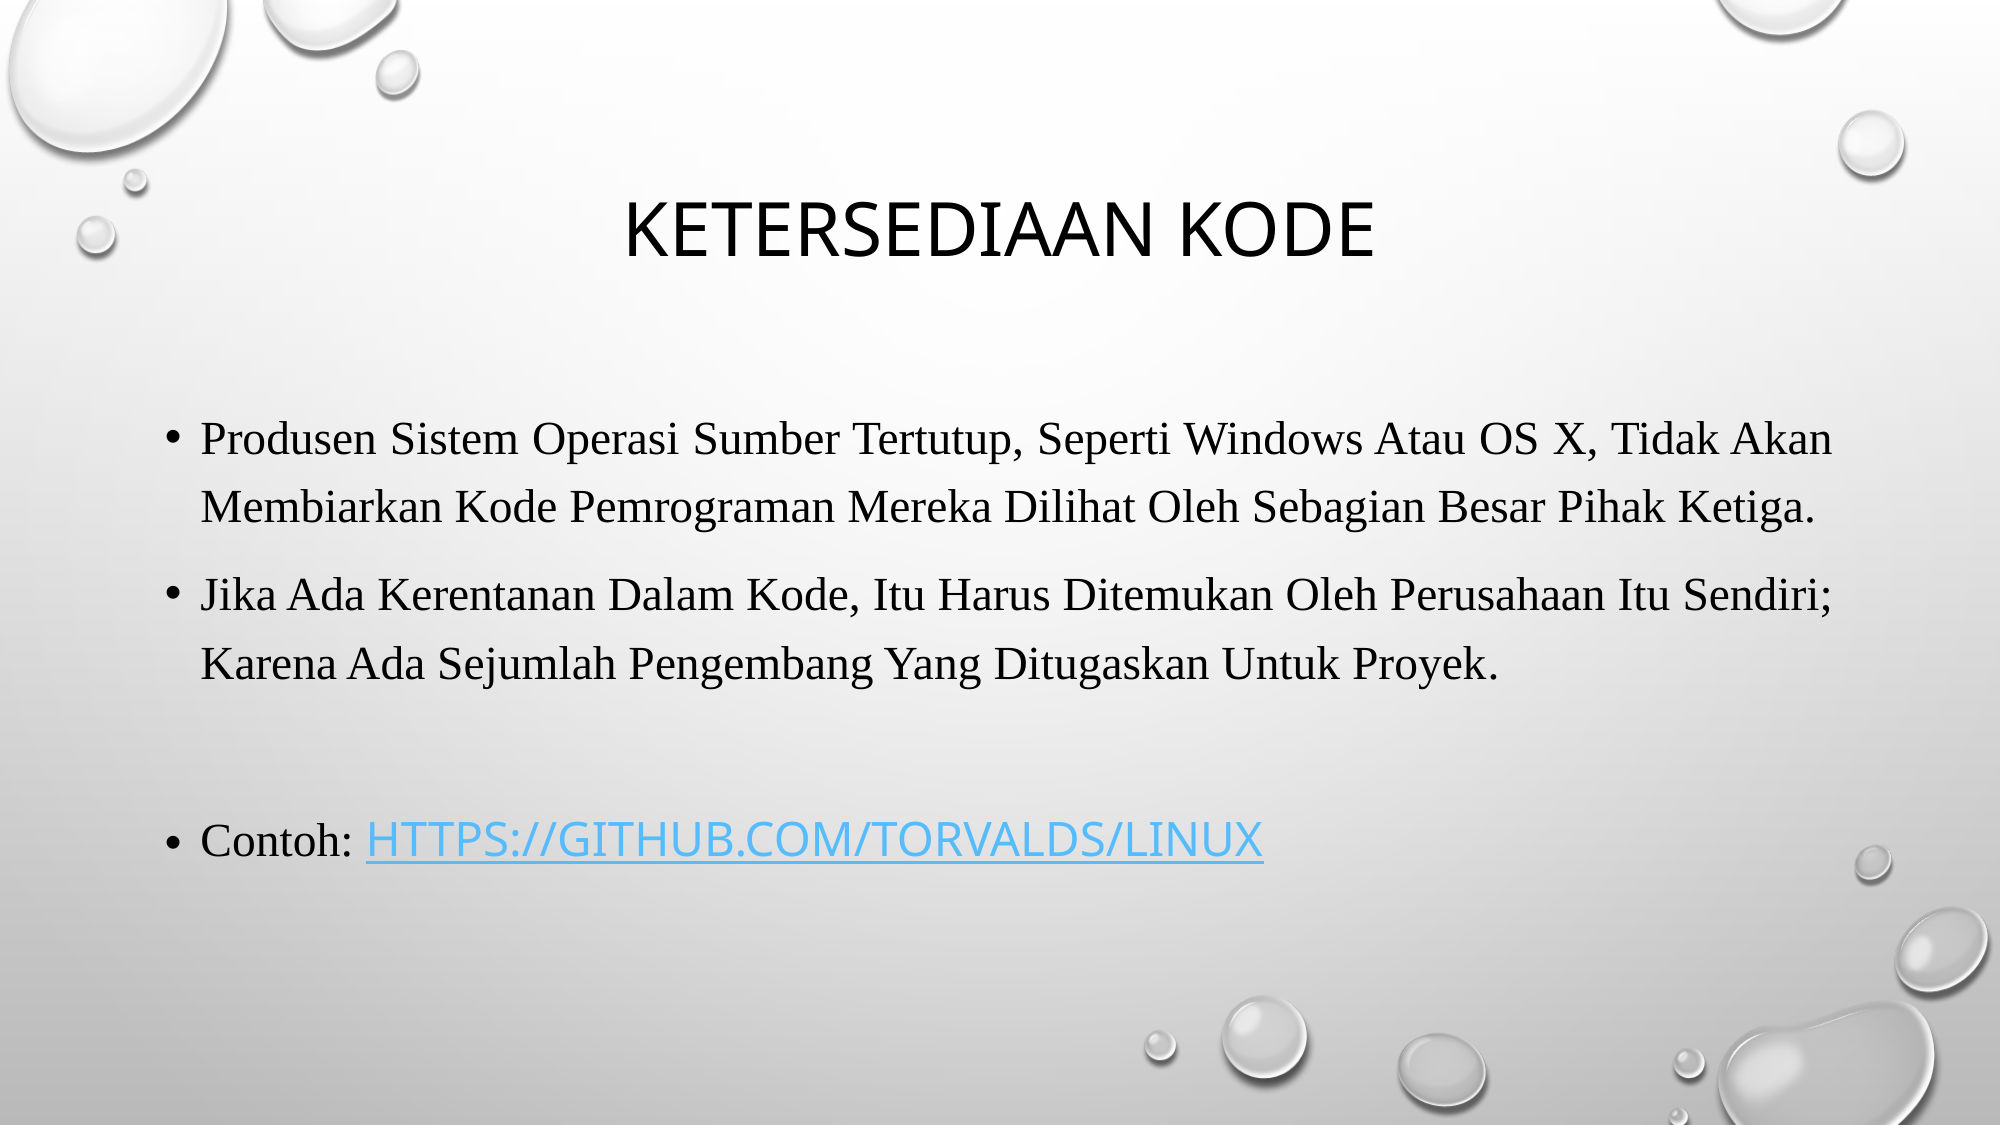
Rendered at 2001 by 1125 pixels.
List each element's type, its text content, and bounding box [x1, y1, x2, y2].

list Produsen Sistem Operasi Sumber Tertutup, Seperti Windows Atau OS X, Tidak Akan Membiarkan Kode Pemrograman Mereka Dilihat Oleh Sebagian Besar Pihak Ketiga. Jika Ada Kerentanan Dalam Kode, Itu Harus Ditemukan Oleh Perusahaan Itu Sendiri; Karena Ada Sejumlah Pengembang Yang Ditugaskan Untuk Proyek. Contoh: https://github.com/torvalds/linux [149, 388, 1850, 950]
picture [0, 0, 2000, 1125]
title Ketersediaan kode [149, 101, 1851, 364]
